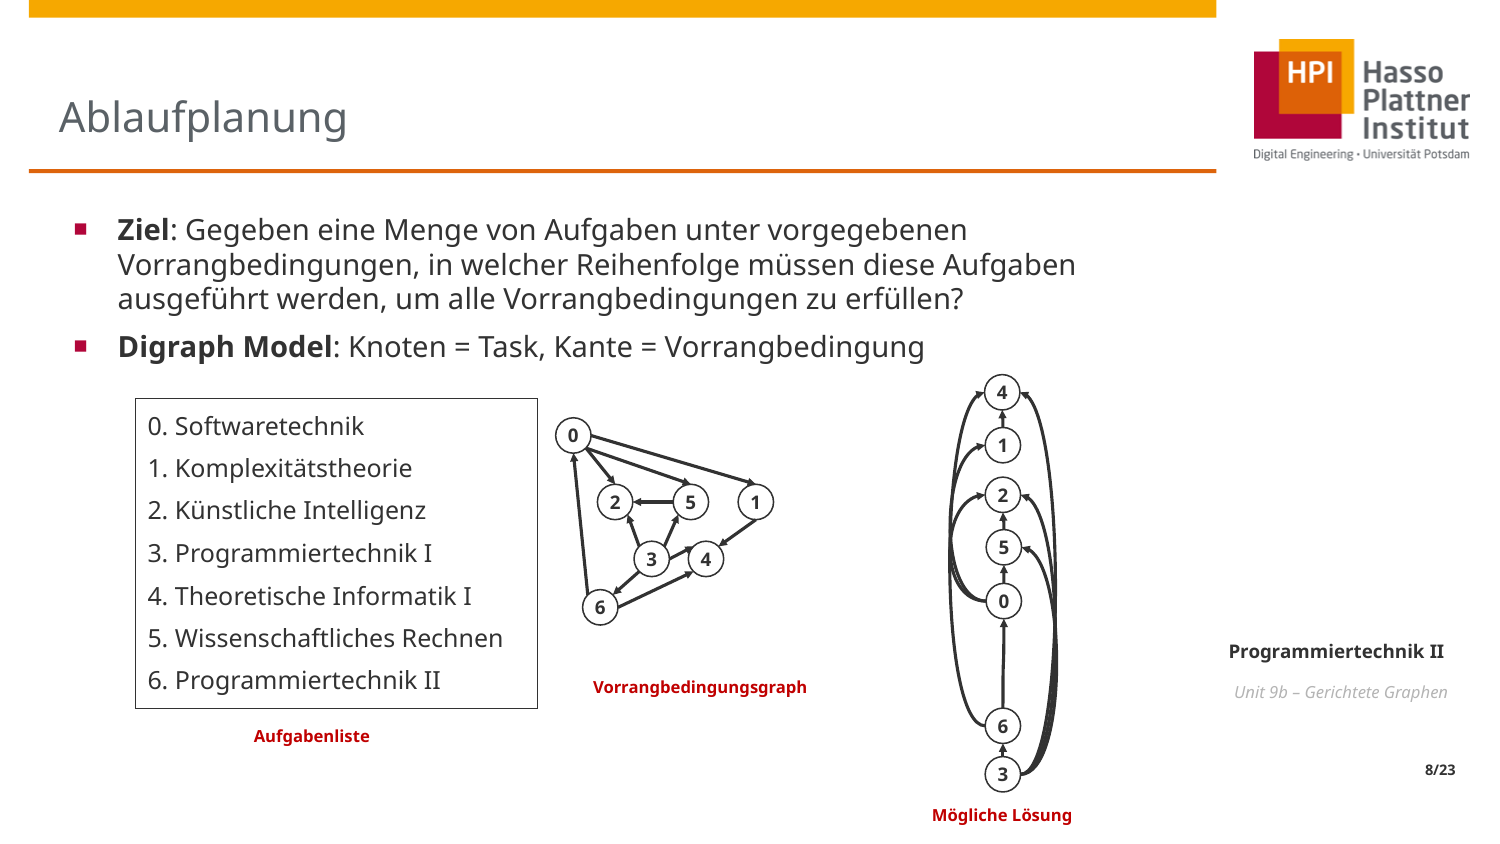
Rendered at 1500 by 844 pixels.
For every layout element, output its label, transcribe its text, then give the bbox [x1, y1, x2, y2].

text_box 1 [990, 427, 1014, 465]
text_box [585, 447, 692, 485]
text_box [669, 546, 694, 560]
text_box Mögliche Lösung [893, 787, 1112, 843]
list Ziel: Gegeben eine Menge von Aufgaben unter vorgegebenen Vorrangbedingungen, in welcher Reihenfolge müssen diese Aufgaben ausgeführt werden, um alle Vorrangbedingungen zu erfüllen? Digraph Model: Knoten = Task, Kante = Vorrangbedingung [58, 203, 1187, 387]
text_box 5 [992, 529, 1013, 568]
text_box Vorrangbedingungsgraph [591, 659, 810, 714]
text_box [718, 519, 757, 547]
text_box 6 [983, 705, 1013, 746]
text_box 2 [595, 493, 635, 522]
text_box 1 [736, 483, 776, 522]
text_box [590, 435, 757, 485]
text_box 2 [992, 475, 1014, 515]
title Ablaufplanung [58, 17, 1187, 170]
text_box Aufgabenliste [242, 708, 383, 763]
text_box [664, 514, 679, 547]
text_box 6 [580, 587, 619, 628]
text_box 3 [631, 539, 671, 569]
text_box 3 [983, 755, 1022, 787]
text_box 0 [553, 415, 593, 455]
text_box 5 [671, 493, 711, 522]
text_box 4 [687, 539, 726, 579]
text_box 0 [990, 582, 1013, 621]
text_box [617, 571, 694, 608]
text_box 4 [982, 372, 1023, 413]
picture [1254, 39, 1470, 161]
text_box 0. Softwaretechnik 1. Komplexitätstheorie 2. Künstliche Intelligenz 3. Programmiertechnik I 4. Theoretische Informatik I 5. Wissenschaftliches Rechnen 6. Programmiertechnik II [135, 398, 538, 709]
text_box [573, 452, 588, 596]
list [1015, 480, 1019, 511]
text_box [627, 514, 640, 547]
